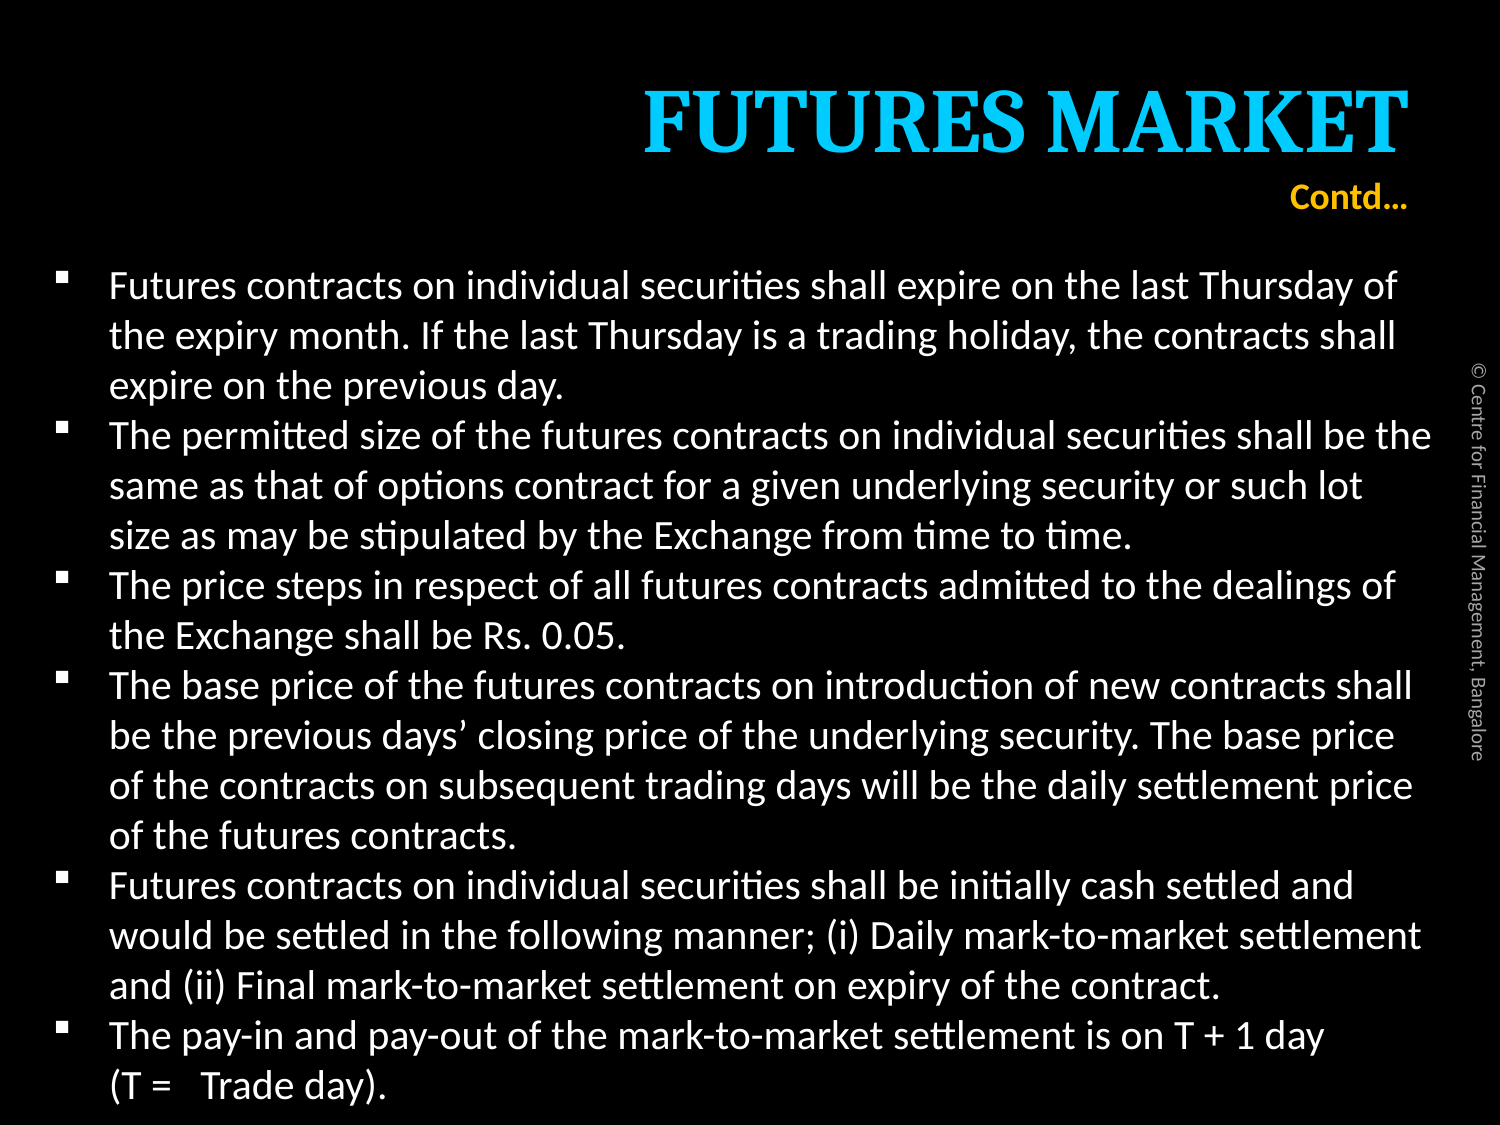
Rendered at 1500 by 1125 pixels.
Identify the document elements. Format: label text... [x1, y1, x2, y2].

list Futures contracts on individual securities shall expire on the last Thursday of the expiry month. If the last Thursday is a trading holiday, the contracts shall expire on the previous day. The permitted size of the futures contracts on individual securities shall be the same as that of options contract for a given underlying security or such lot size as may be stipulated by the Exchange from time to time. The price steps in respect of all futures contracts admitted to the dealings of the Exchange shall be Rs. 0.05. The base price of the futures contracts on introduction of new contracts shall be the previous days’ closing price of the under­lying security. The base price of the contracts on subsequent trading days will be the daily settlement price of the futures contracts. Futures contracts on individual securities shall be initially cash settled and would be settled in the following manner; (i) Daily mark-to-market settlement and (ii) Final mark-to-market settlement on expiry of the contract. The pay-in and pay-out of the mark-to-market settlement is on T + 1 day (T = Trade day). [37, 249, 1450, 1125]
title FUTURES MARKET [75, 45, 1425, 188]
text_box Contd… [1275, 164, 1424, 225]
